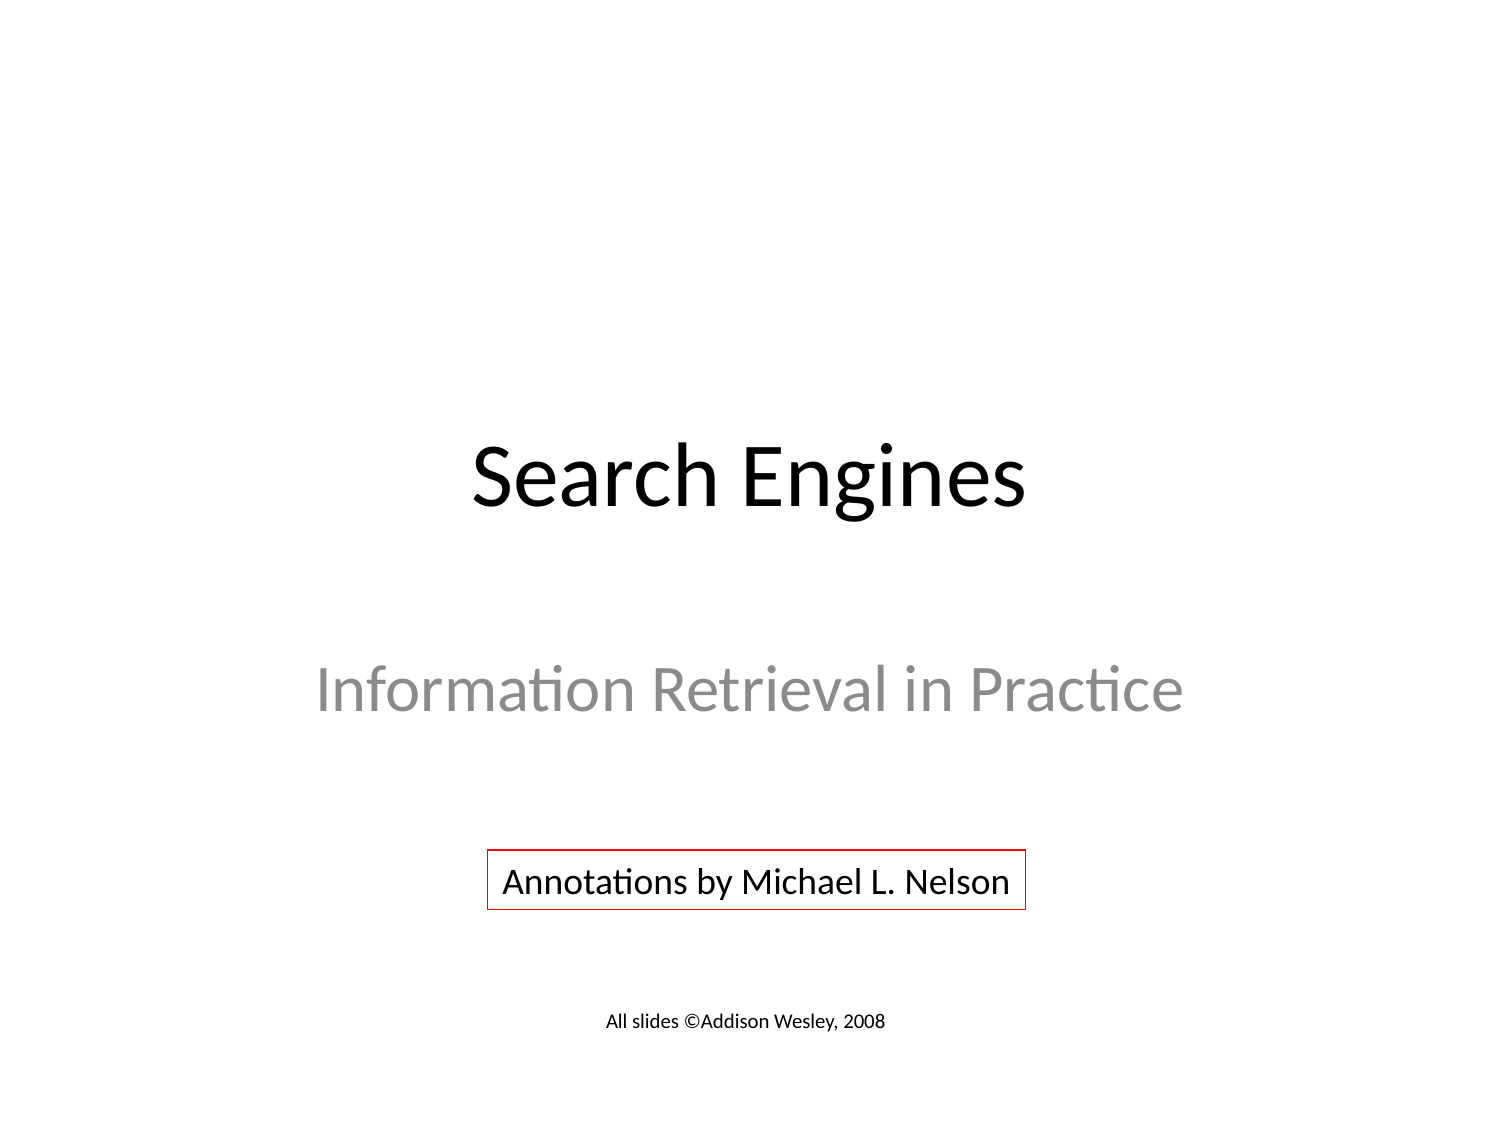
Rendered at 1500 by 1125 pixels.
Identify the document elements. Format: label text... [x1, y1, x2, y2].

text_box Annotations by Michael L. Nelson [487, 849, 1026, 910]
title Search Engines [112, 349, 1388, 591]
subtitle Information Retrieval in Practice [225, 637, 1275, 925]
text_box All slides ©Addison Wesley, 2008 [591, 999, 901, 1040]
